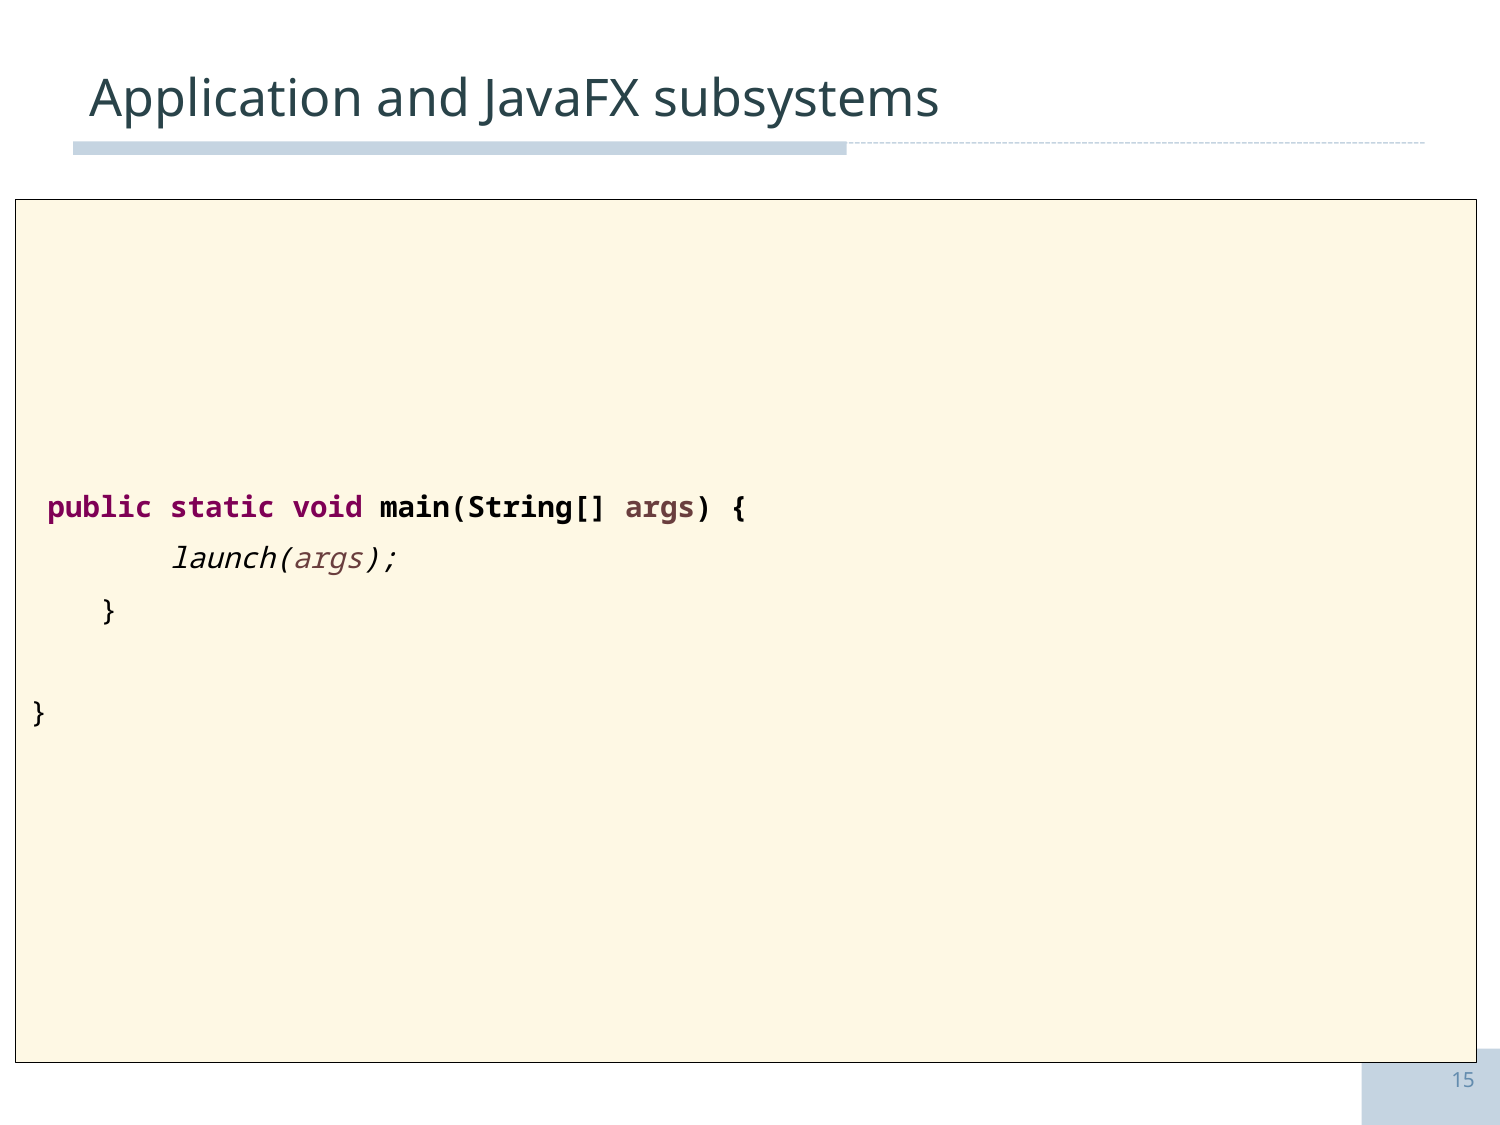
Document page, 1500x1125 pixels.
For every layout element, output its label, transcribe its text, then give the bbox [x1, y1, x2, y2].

title Application and JavaFX subsystems [75, 24, 1425, 134]
list public static void main(String[] args) { launch(args); } } [14, 198, 1478, 1064]
